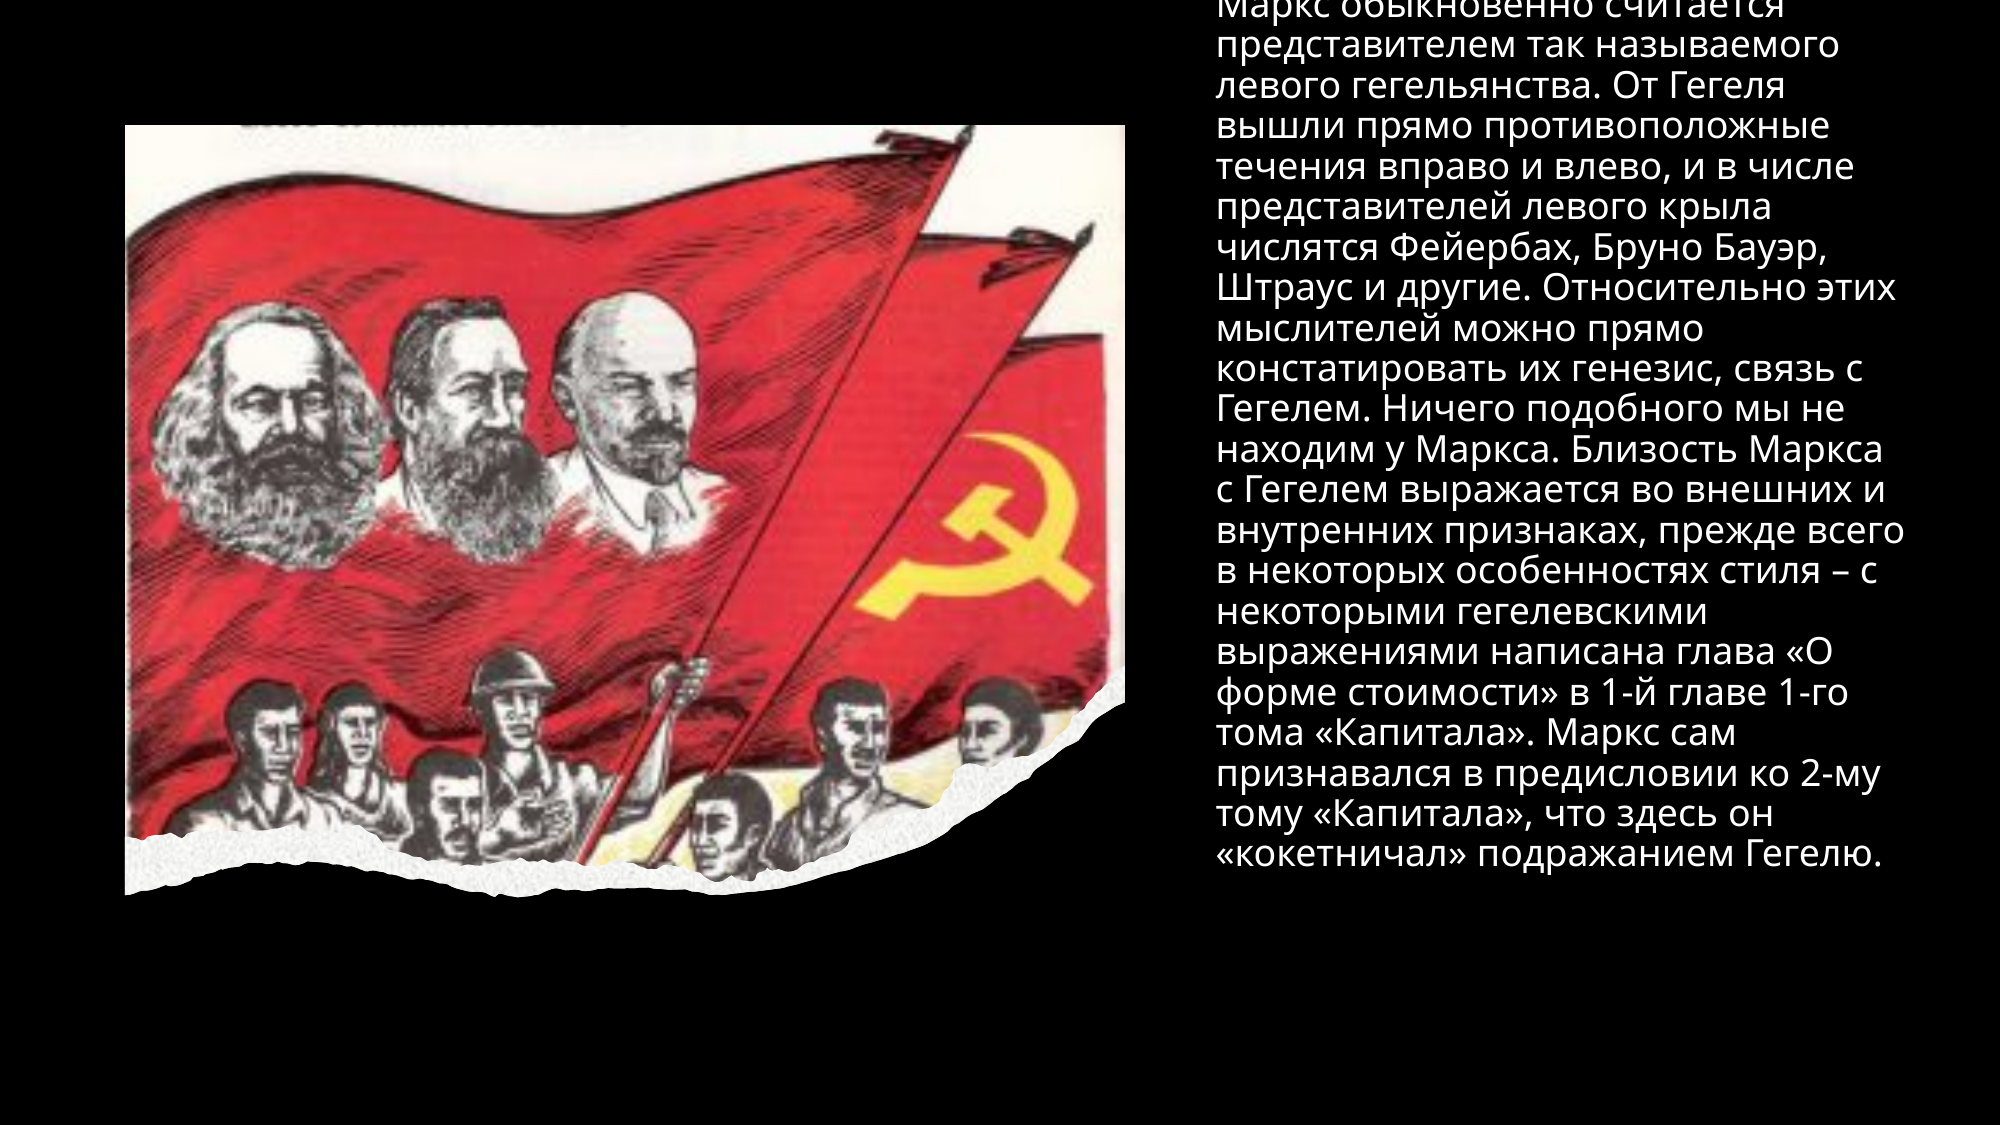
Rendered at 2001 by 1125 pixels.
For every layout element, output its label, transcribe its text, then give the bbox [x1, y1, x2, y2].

title Маркс обыкновенно считается представителем так называемого левого гегельянства. От Гегеля вышли прямо противоположные течения вправо и влево, и в числе представителей левого крыла числятся Фейербах, Бруно Бауэр, Штраус и другие. Относительно этих мыслителей можно прямо констатировать их генезис, связь с Гегелем. Ничего подобного мы не находим у Маркса. Близость Маркса с Гегелем выражается во внешних и внутренних признаках, прежде всего в некоторых особенностях стиля – с некоторыми гегелевскими выражениями написана глава «О форме стоимости» в 1-й главе 1-го тома «Капитала». Маркс сам признавался в предисловии ко 2-му тому «Капитала», что здесь он «кокетничал» подражанием Гегелю. [1200, 511, 1925, 928]
text_box [0, 0, 2000, 1125]
picture [124, 124, 1125, 898]
